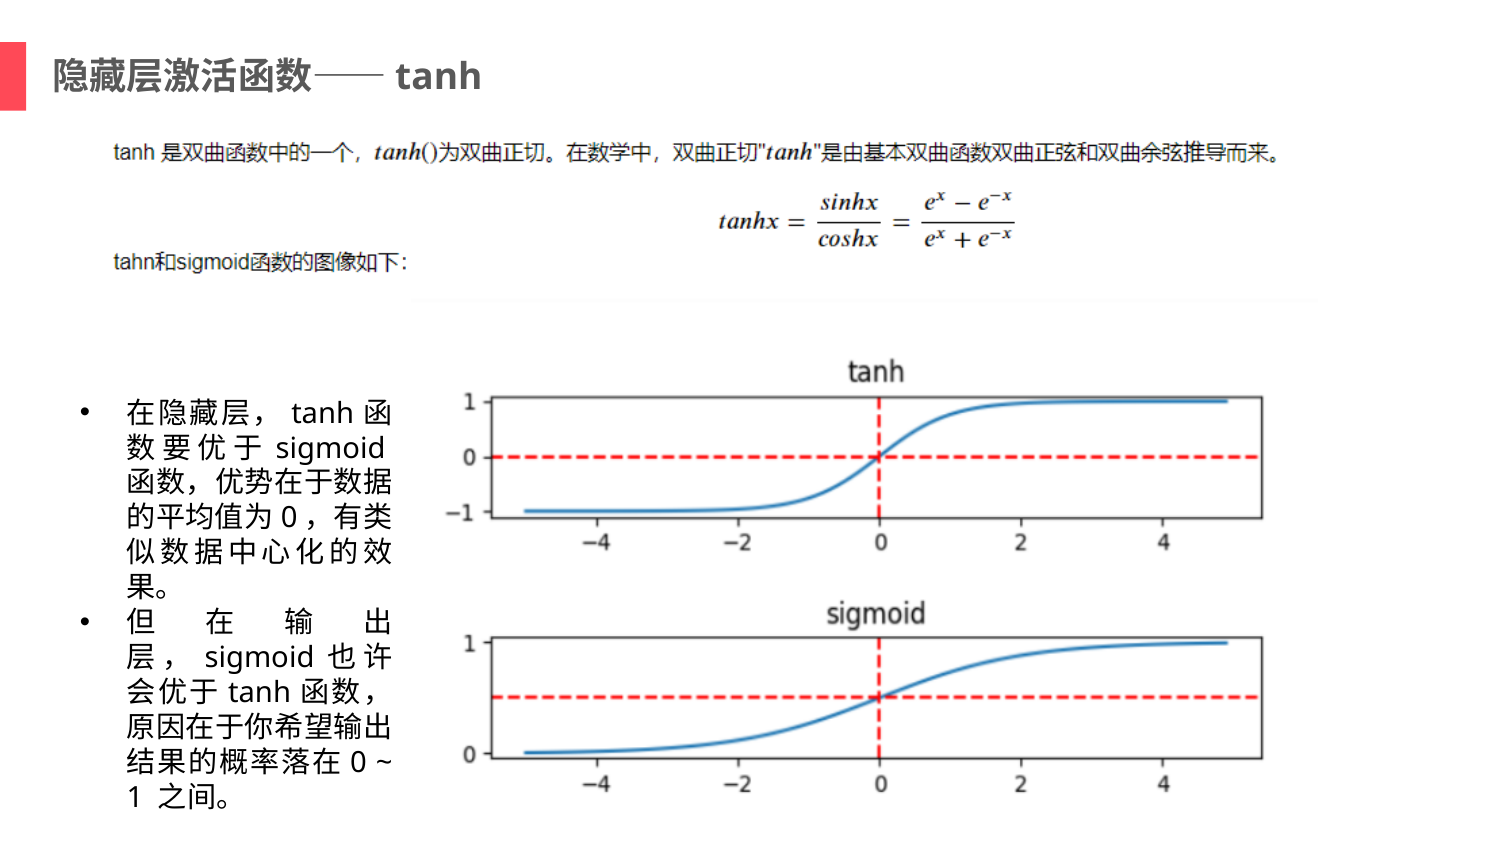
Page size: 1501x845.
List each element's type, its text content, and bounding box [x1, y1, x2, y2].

picture [88, 126, 1318, 807]
text_box 在隐藏层，tanh函数要优于sigmoid函数，优势在于数据的平均值为0，有类似数据中心化的效果。 但在输出层，sigmoid也许会优于tanh函数，原因在于你希望输出结果的概率落在0 ~ 1 之间。 [64, 386, 408, 821]
list 隐藏层激活函数——tanh [41, 51, 538, 104]
